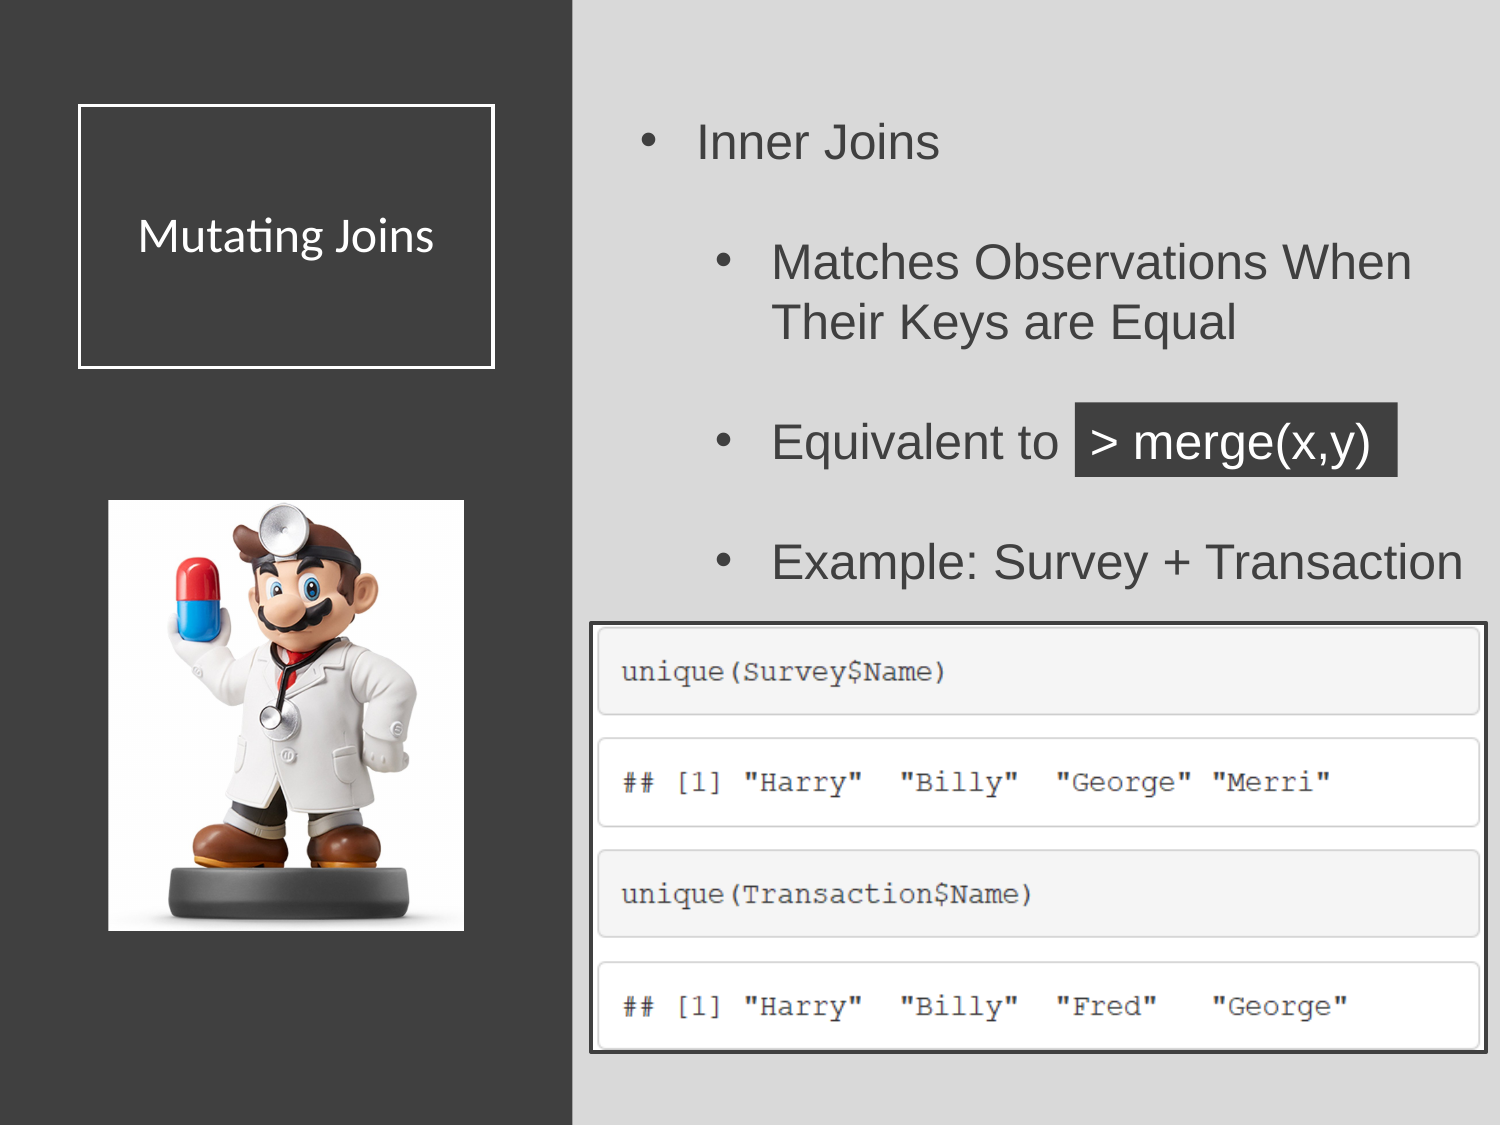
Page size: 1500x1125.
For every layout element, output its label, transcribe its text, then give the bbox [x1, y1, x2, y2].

text_box > merge(x,y) [1074, 402, 1398, 477]
picture [592, 624, 1485, 1051]
text_box Inner Joins Matches Observations When Their Keys are Equal Equivalent to Example: Survey + Transaction [624, 101, 1488, 597]
text_box [0, 0, 573, 1125]
picture [107, 499, 465, 931]
title Mutating Joins [78, 105, 494, 368]
